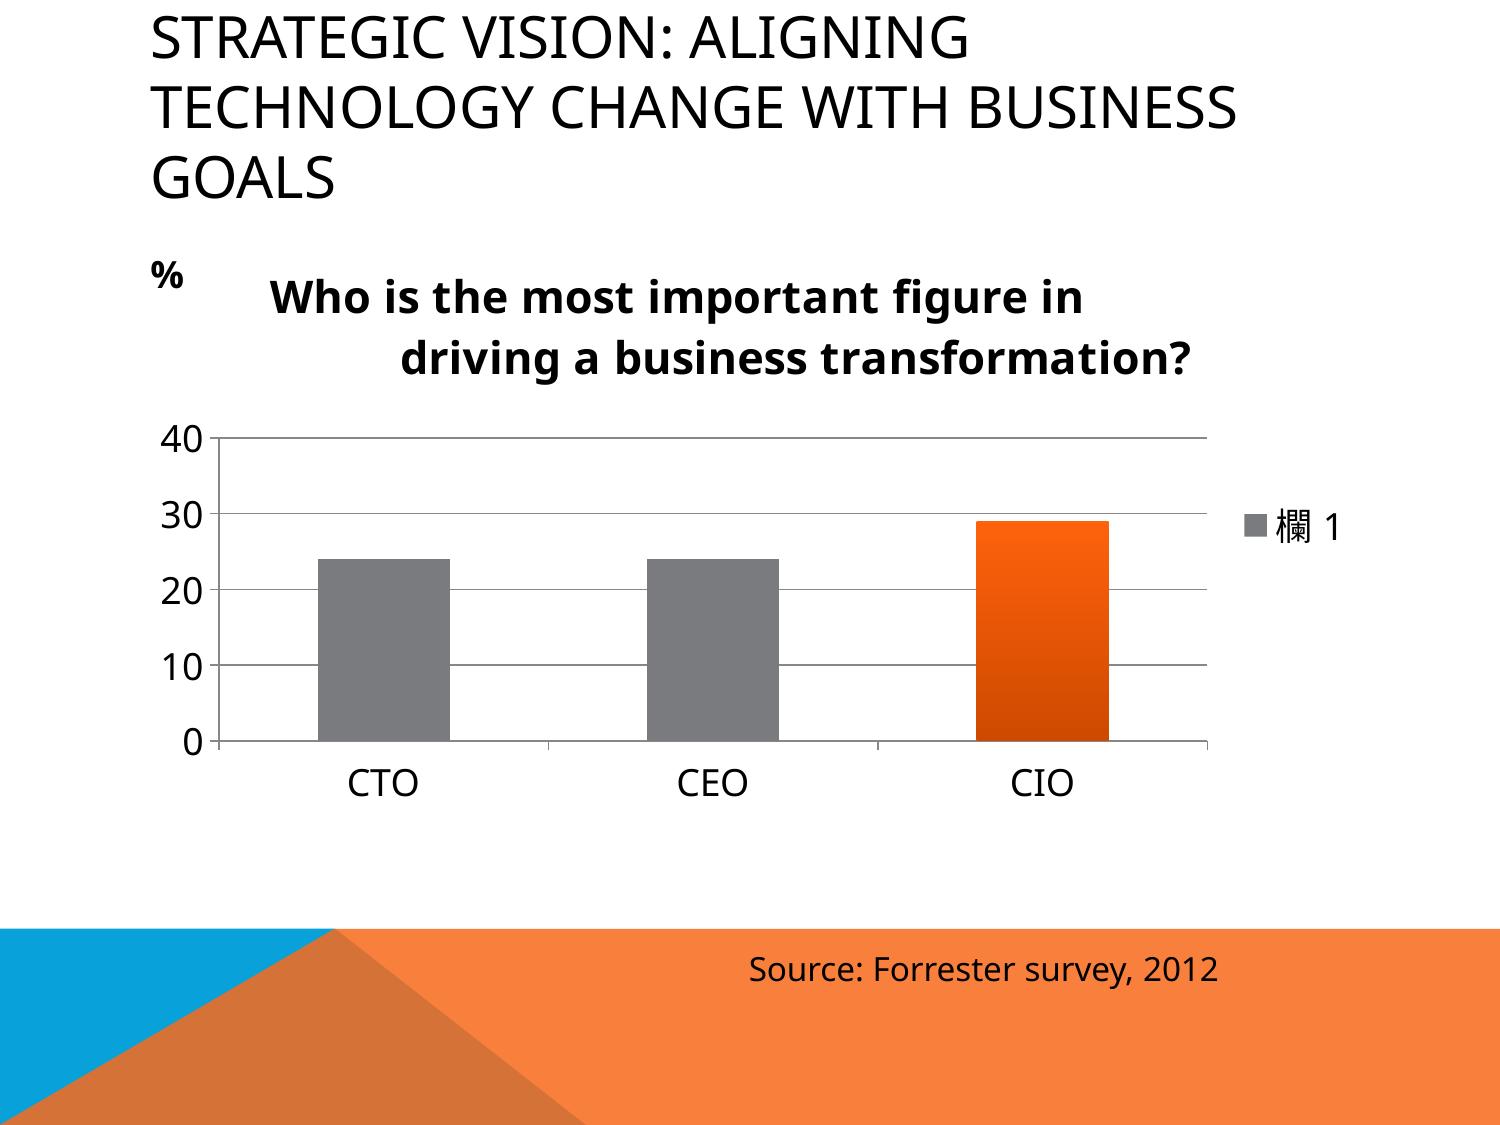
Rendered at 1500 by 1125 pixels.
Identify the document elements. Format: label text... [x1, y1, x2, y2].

title Strategic vision: aligning technology change with business goals [135, 60, 1369, 150]
chart [135, 231, 1370, 820]
text_box Source: Forrester survey, 2012 [734, 940, 1235, 996]
